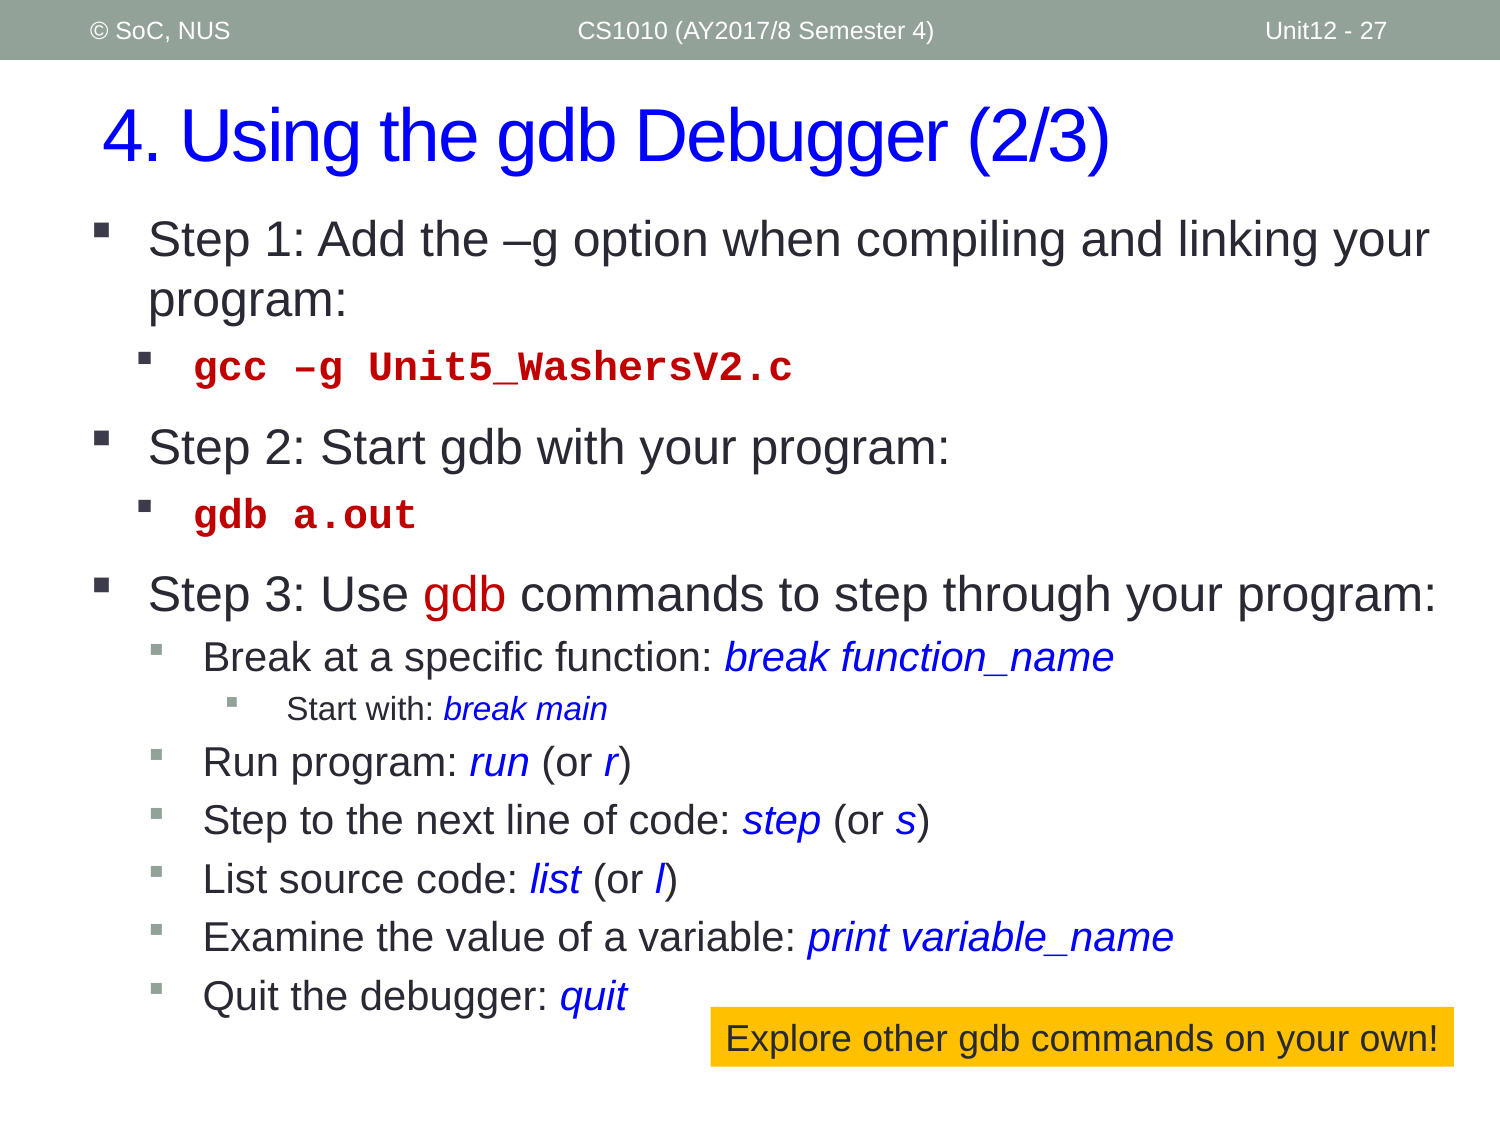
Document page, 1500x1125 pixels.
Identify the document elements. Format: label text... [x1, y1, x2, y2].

slide_number © SoC, NUS [75, 3, 550, 57]
slide_number Unit12 - 27 [1250, 3, 1425, 57]
text_box Explore other gdb commands on your own! [710, 1006, 1454, 1067]
title 4. Using the gdb Debugger (2/3) [87, 62, 1463, 200]
footer CS1010 (AY2017/8 Semester 4) [562, 3, 1238, 57]
list Step 1: Add the –g option when compiling and linking your program: gcc –g Unit5_WashersV2.c Step 2: Start gdb with your program: gdb a.out Step 3: Use gdb commands to step through your program: Break at a specific function: break function_name Start with: break main Run program: run (or r) Step to the next line of code: step (or s) List source code: list (or l) Examine the value of a variable: print variable_name Quit the debugger: quit [75, 199, 1459, 1088]
